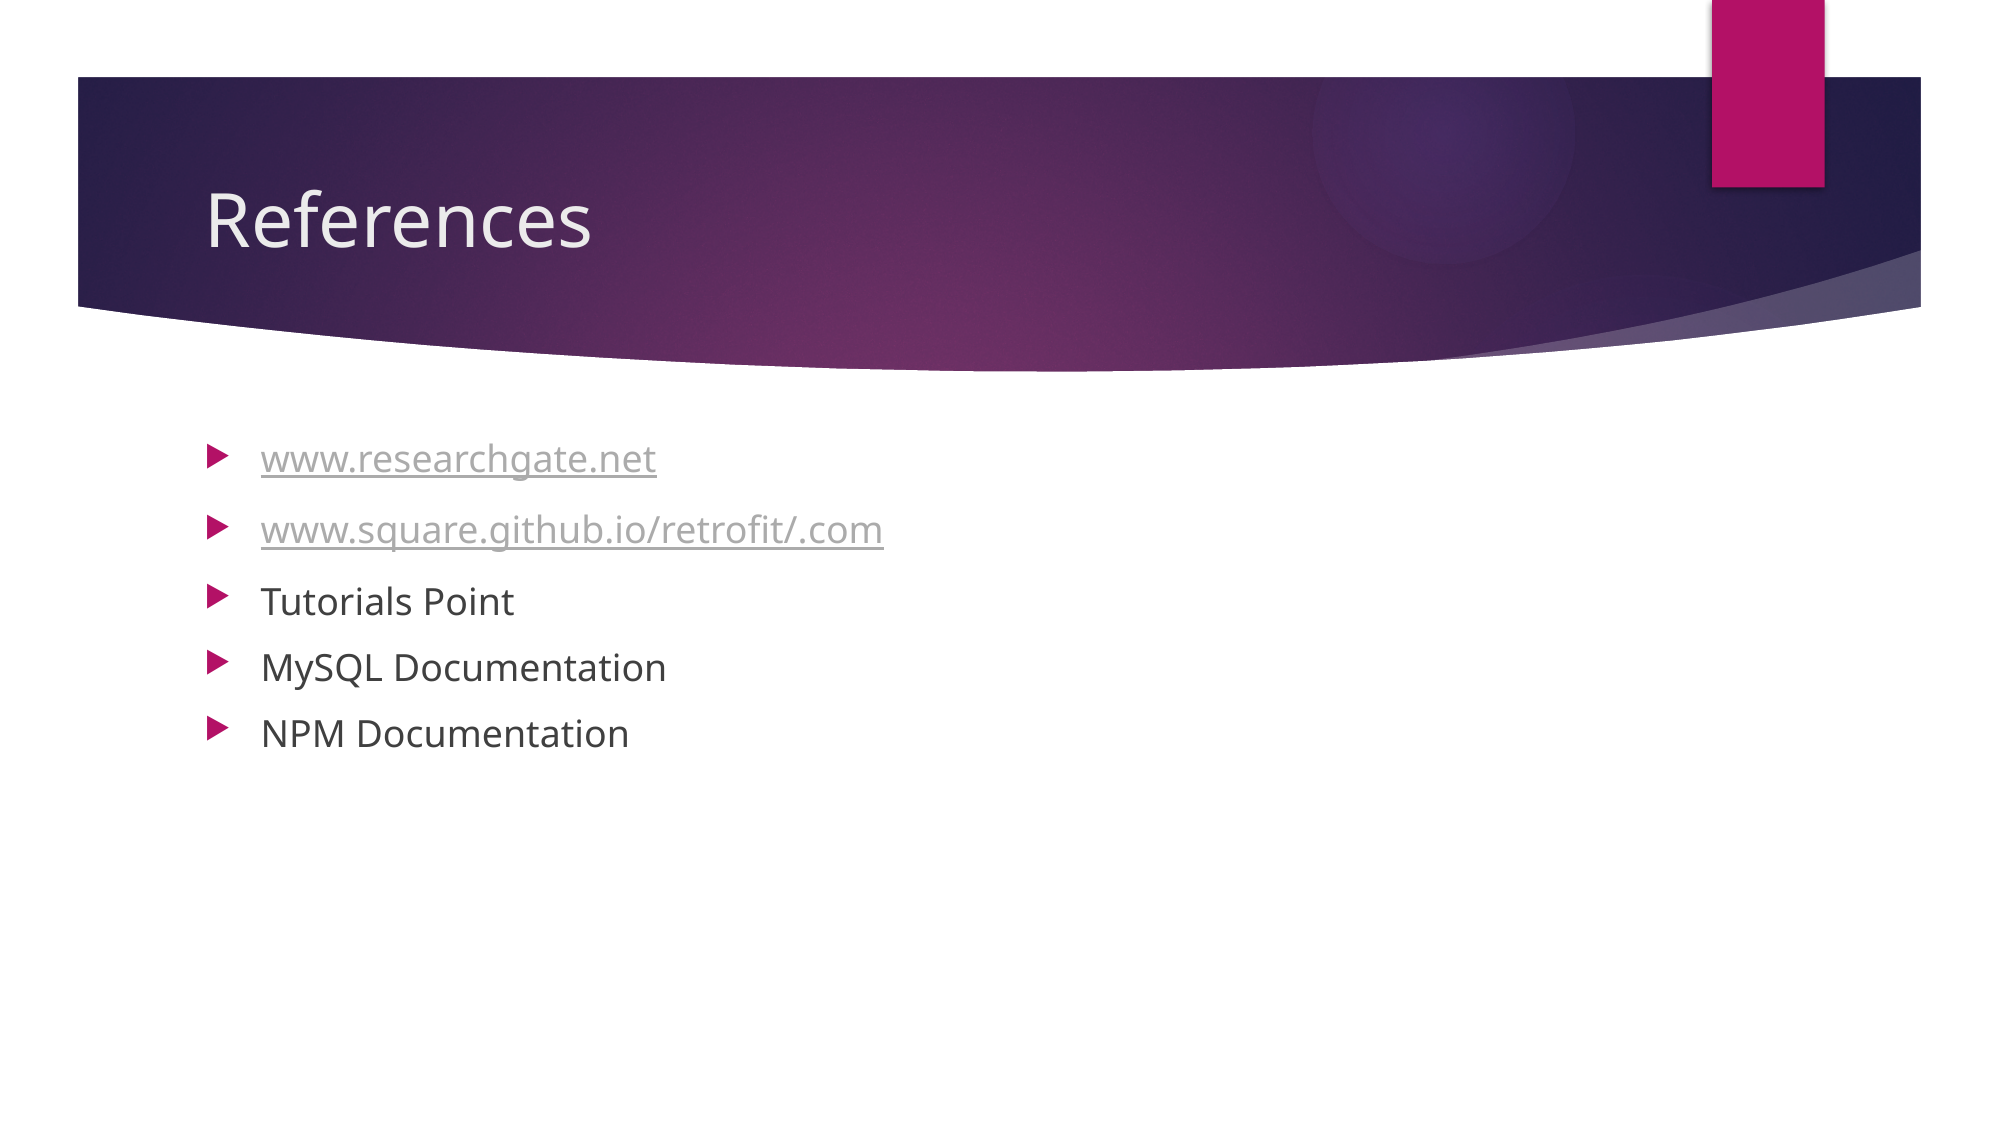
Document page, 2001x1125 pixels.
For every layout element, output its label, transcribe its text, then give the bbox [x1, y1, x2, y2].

list www.researchgate.net www.square.github.io/retrofit/.com Tutorials Point MySQL Documentation NPM Documentation [189, 427, 1638, 988]
title References [189, 159, 1627, 276]
